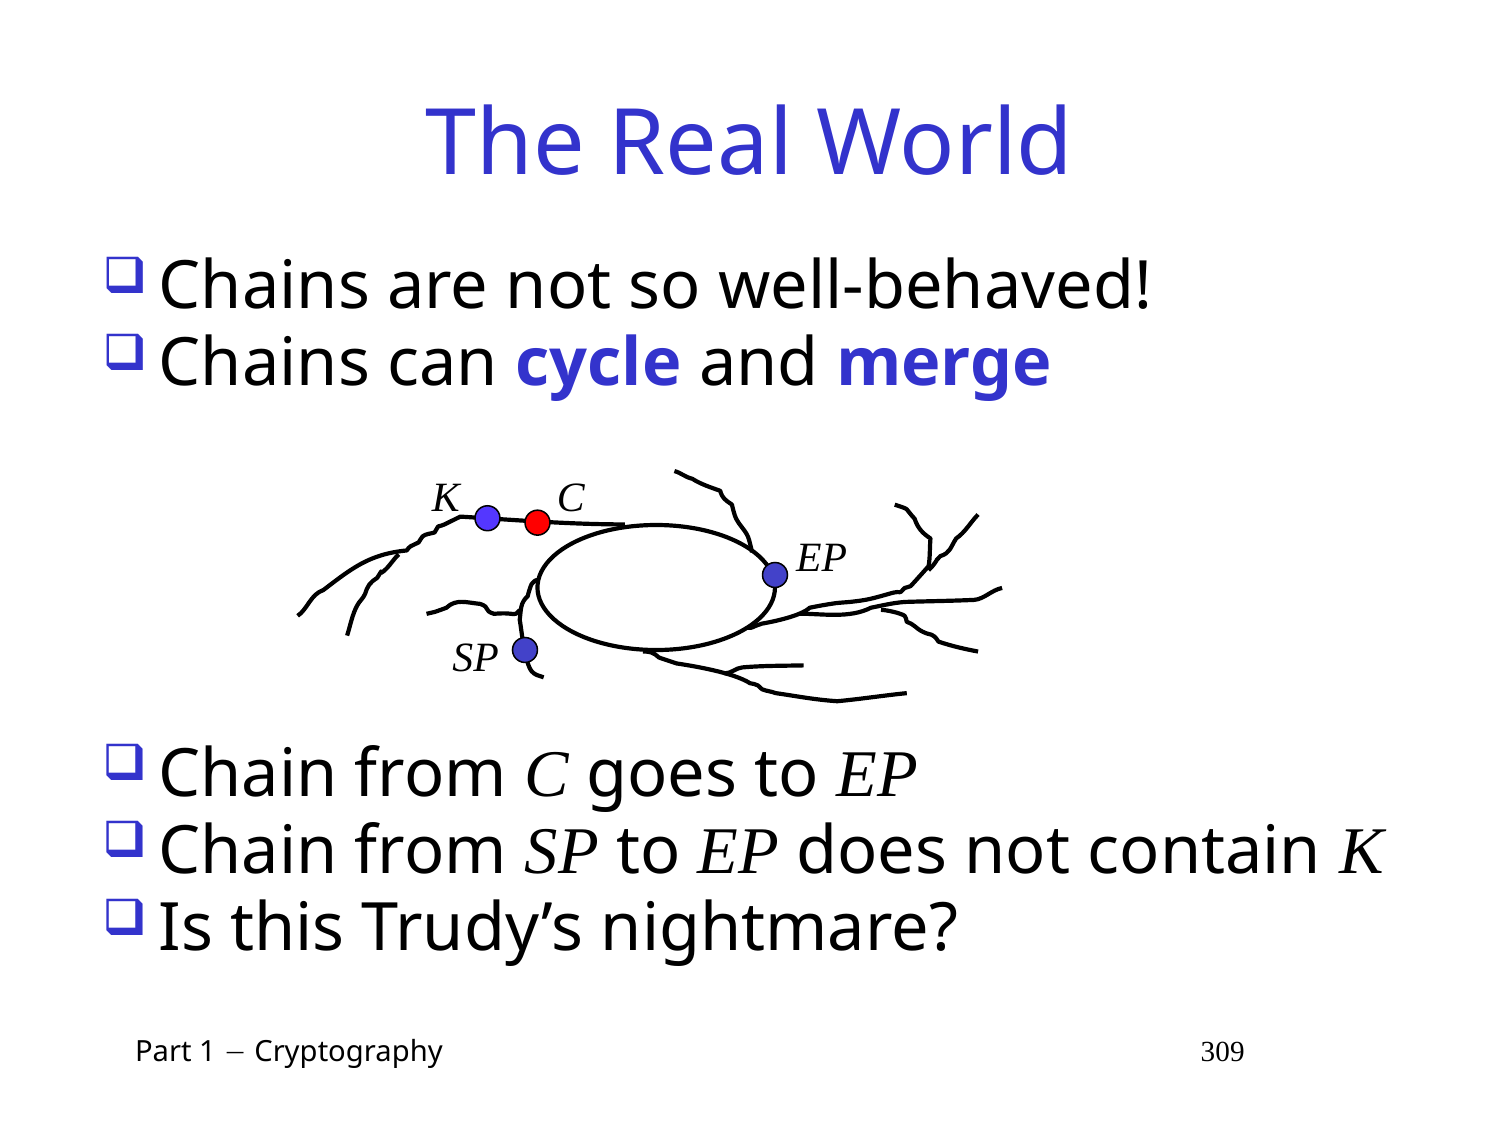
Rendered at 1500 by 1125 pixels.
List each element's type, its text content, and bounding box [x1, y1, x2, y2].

text_box [880, 609, 979, 652]
text_box [642, 651, 742, 673]
text_box [426, 601, 520, 615]
text_box [538, 525, 775, 651]
list Chains are not so well-behaved! Chains can cycle and merge [87, 249, 1438, 438]
text_box [512, 637, 538, 663]
text_box [475, 505, 500, 531]
text_box [674, 471, 753, 553]
text_box [799, 587, 1003, 615]
text_box C [542, 462, 600, 524]
text_box [727, 670, 907, 702]
text_box Chain from C goes to EP Chain from SP to EP does not contain K Is this Trudy’s nightmare? [87, 737, 1450, 1000]
text_box SP [437, 622, 514, 688]
text_box K [417, 462, 475, 528]
text_box [347, 554, 399, 636]
text_box [519, 578, 544, 678]
footer Part 1  Cryptography 309 [112, 1024, 1401, 1101]
text_box [297, 519, 625, 616]
text_box [525, 510, 550, 536]
text_box [747, 504, 931, 628]
text_box [762, 562, 788, 588]
text_box EP [781, 522, 863, 588]
title The Real World [112, 62, 1388, 213]
text_box [724, 665, 804, 674]
text_box [928, 514, 979, 571]
